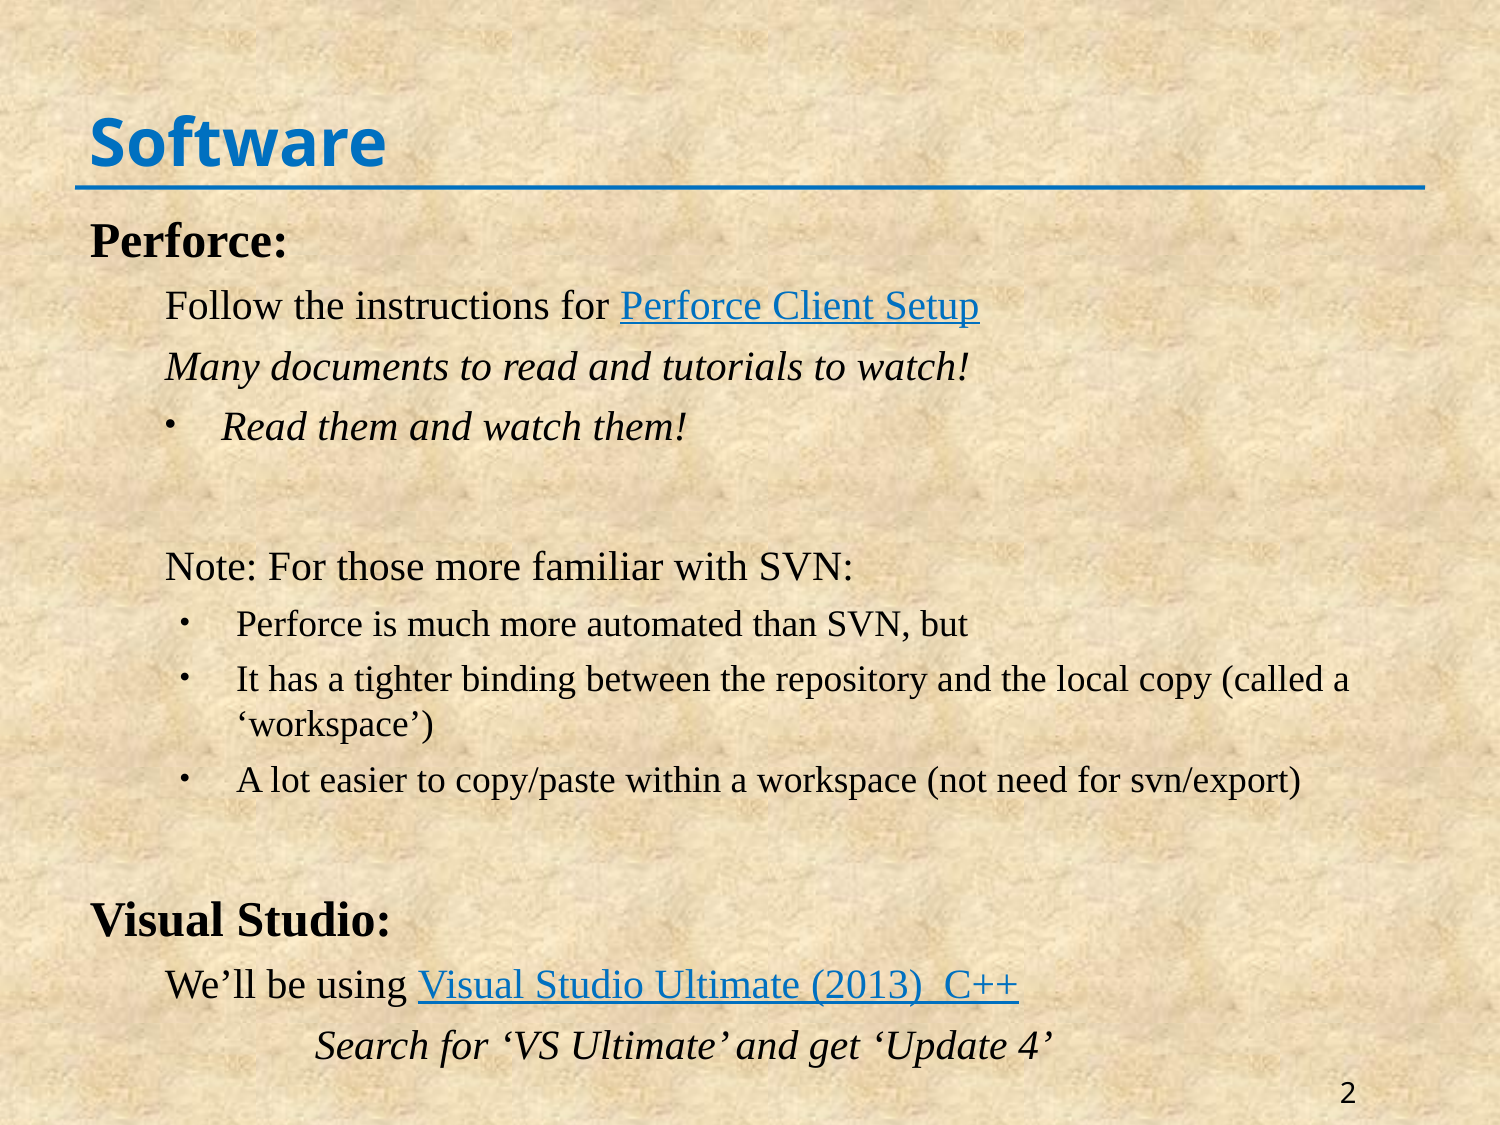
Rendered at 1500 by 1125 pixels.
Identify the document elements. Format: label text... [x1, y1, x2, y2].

picture [0, 0, 1500, 1125]
slide_number 2 [1325, 1066, 1425, 1125]
title Software [75, 24, 1488, 188]
list Perforce: Follow the instructions for Perforce Client Setup Many documents to read and tutorials to watch! Read them and watch them! Note: For those more familiar with SVN: Perforce is much more automated than SVN, but It has a tighter binding between the repository and the local copy (called a ‘workspace’) A lot easier to copy/paste within a workspace (not need for svn/export) Visual Studio: We’ll be using Visual Studio Ultimate (2013) C++ Search for ‘VS Ultimate’ and get ‘Update 4’ [75, 200, 1488, 1063]
